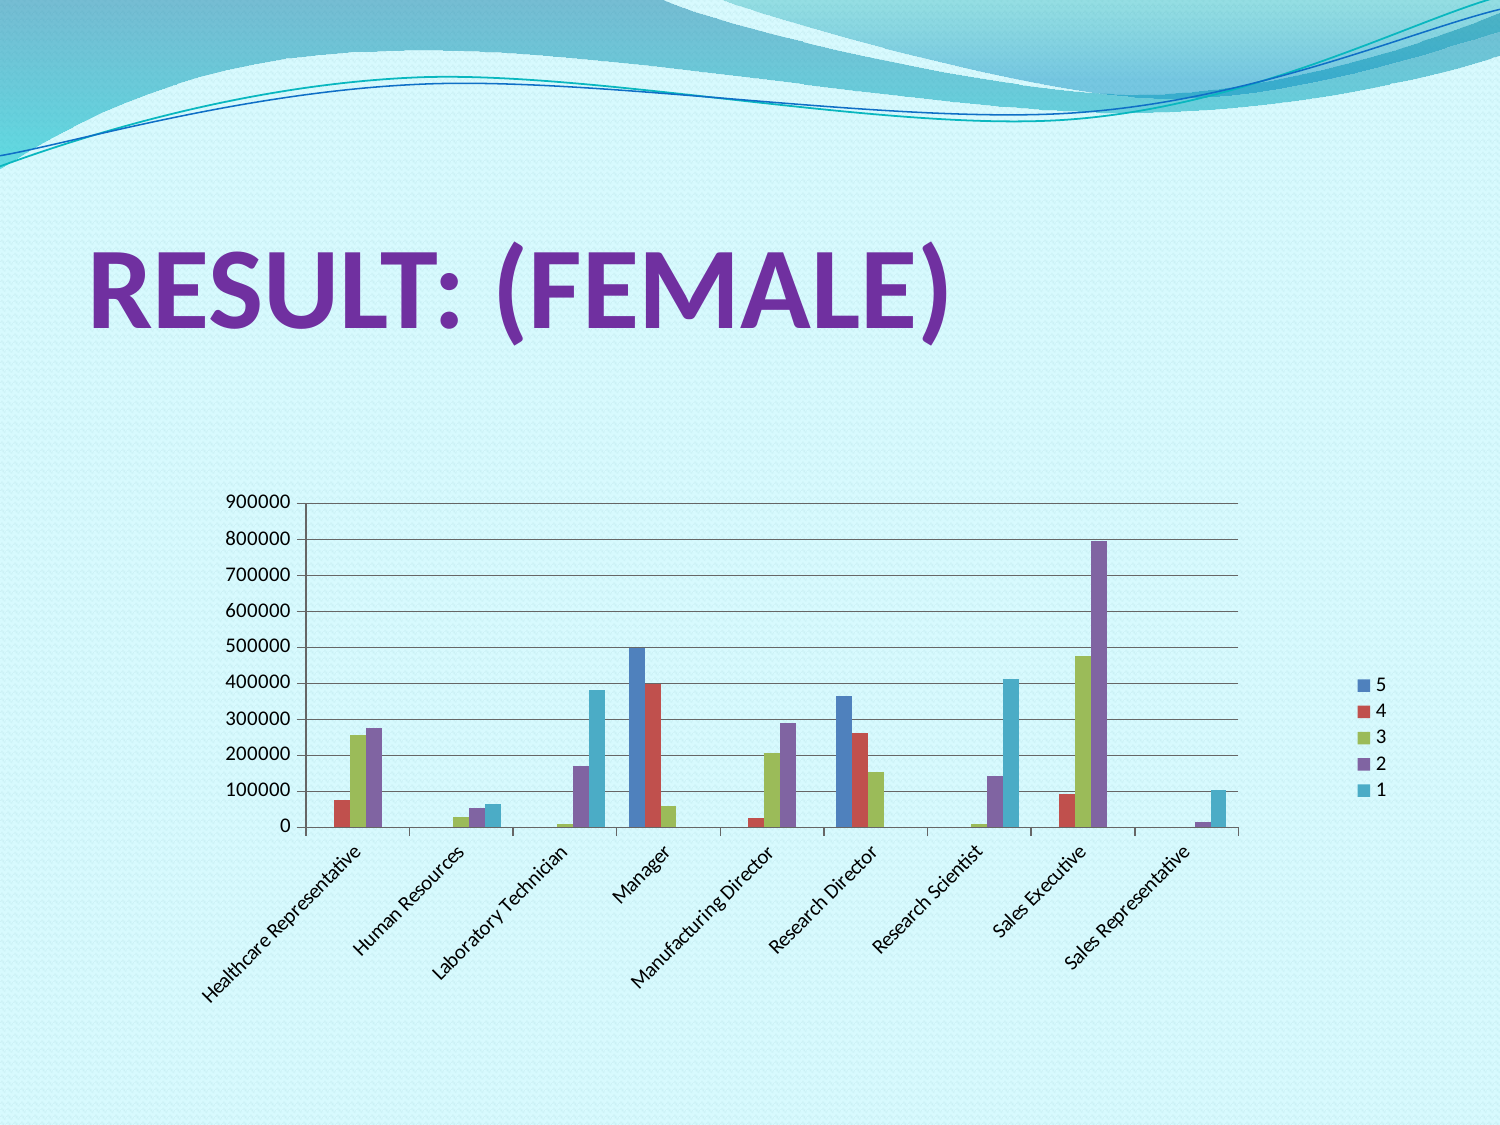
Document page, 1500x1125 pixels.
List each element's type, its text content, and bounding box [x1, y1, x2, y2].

chart [70, 386, 1407, 1090]
title RESULT: (FEMALE) [86, 216, 1362, 352]
